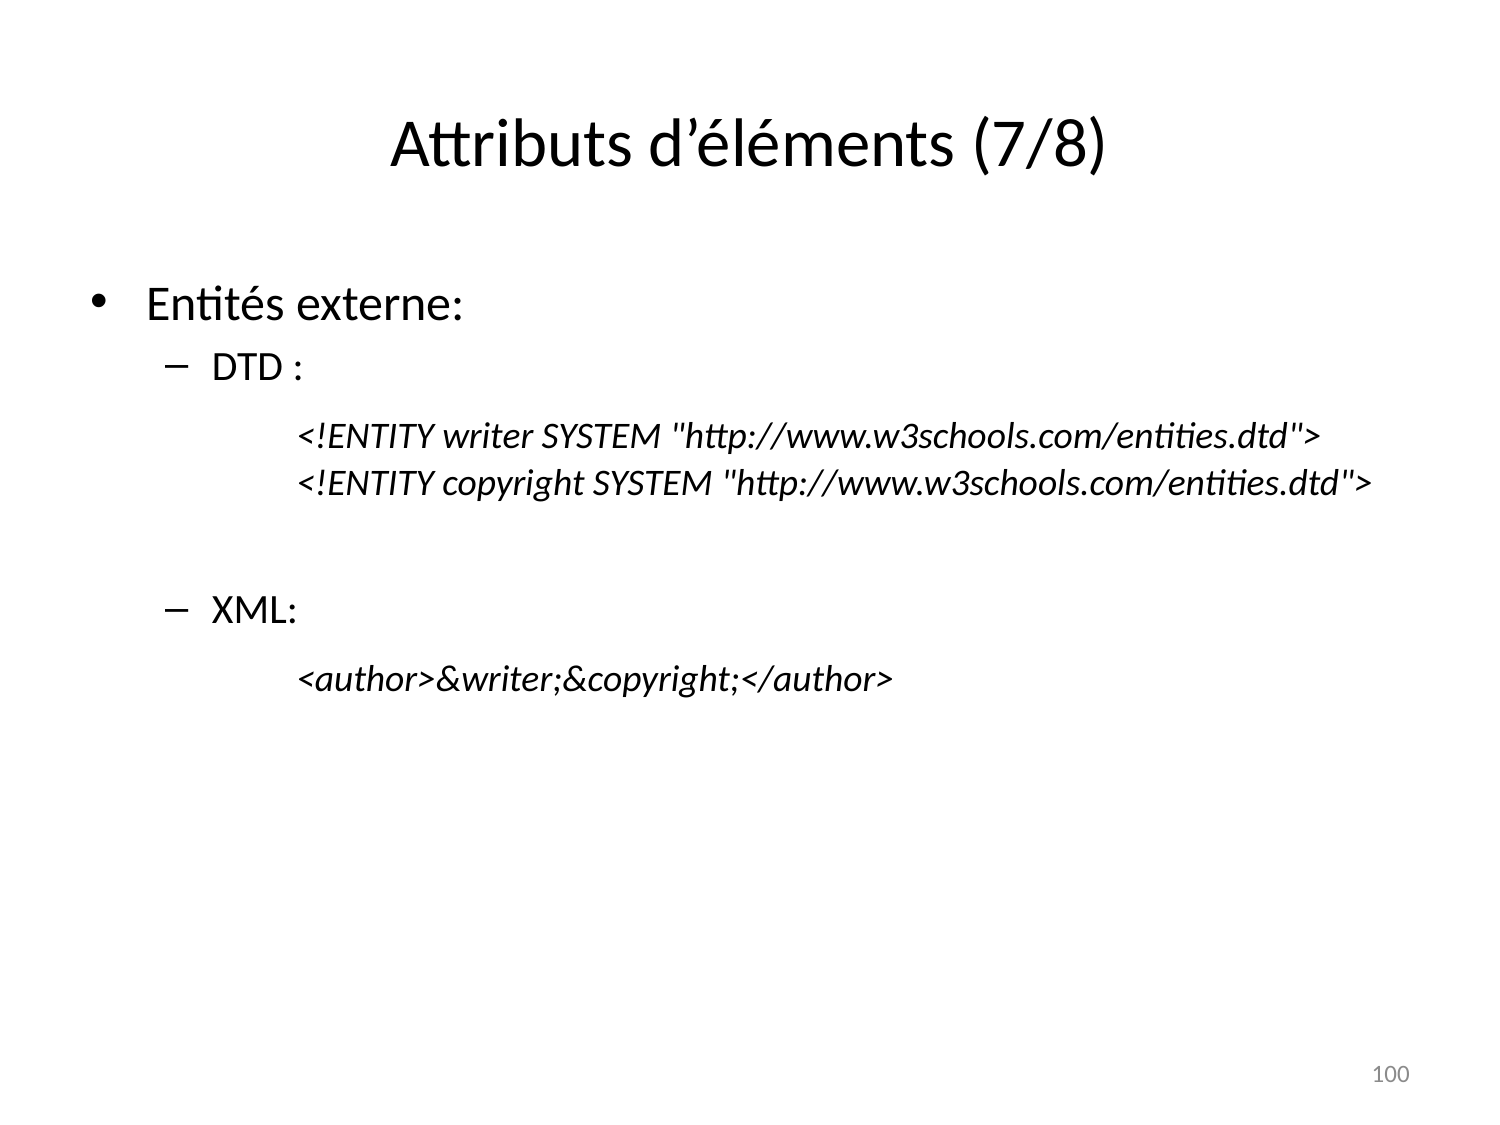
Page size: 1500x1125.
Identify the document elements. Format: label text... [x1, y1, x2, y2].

slide_number 100 [1074, 1042, 1425, 1103]
title Attributs d’éléments (7/8) [75, 45, 1425, 233]
list Entités externe: DTD : <!ENTITY writer SYSTEM "http://www.w3schools.com/entities.dtd"> <!ENTITY copyright SYSTEM "http://www.w3schools.com/entities.dtd"> XML: <author>&writer;&copyright;</author> [75, 262, 1425, 1005]
